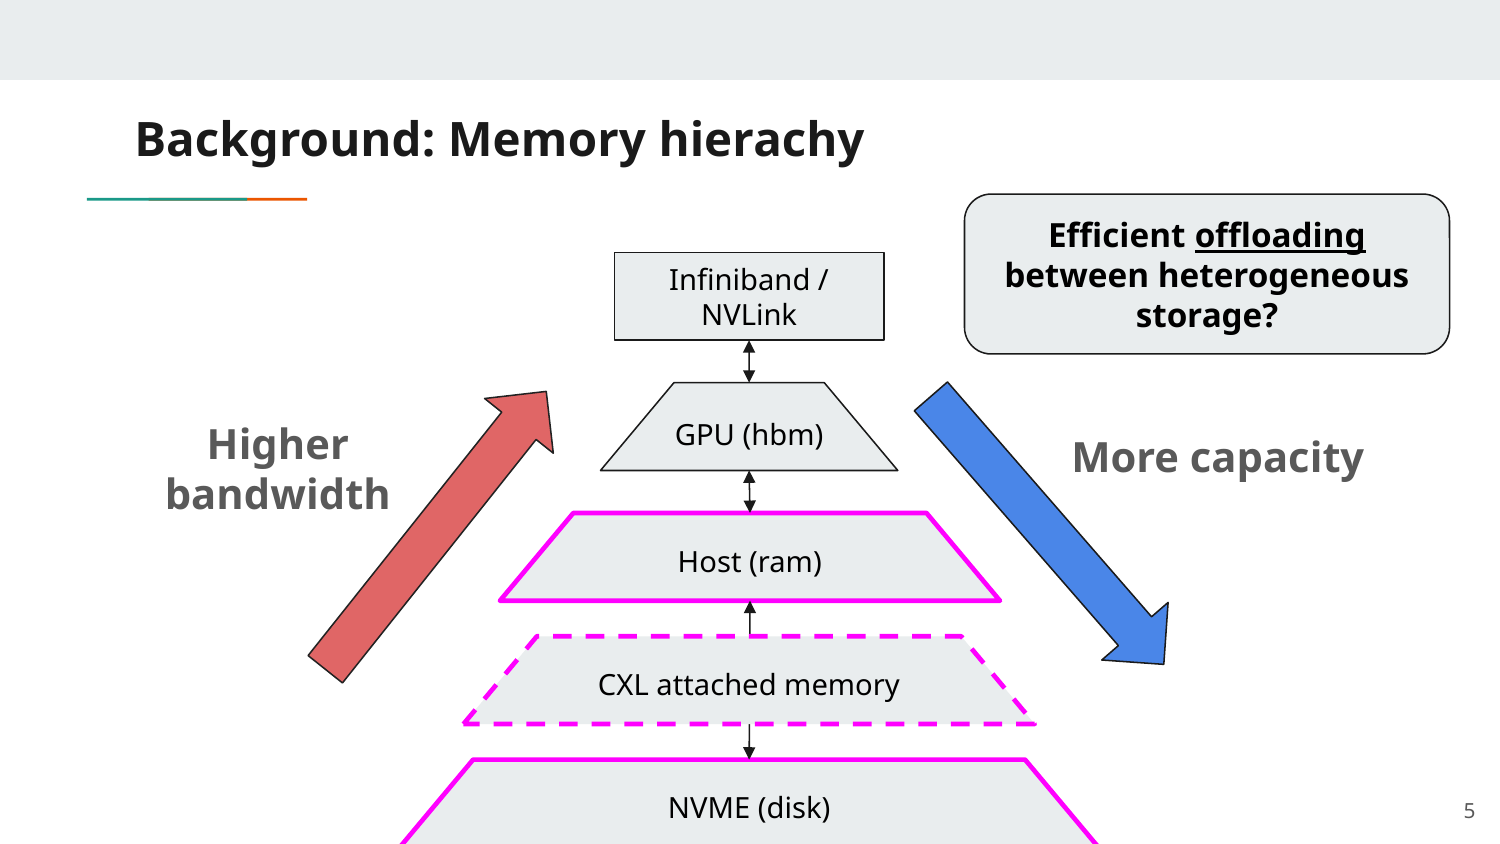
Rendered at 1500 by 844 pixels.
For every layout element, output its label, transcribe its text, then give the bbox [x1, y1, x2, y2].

text_box CXL attached memory [463, 636, 743, 725]
text_box Host (ram) [499, 512, 1000, 601]
text_box Higher bandwidth [133, 434, 423, 501]
text_box Efficient offloading between heterogeneous storage? [964, 194, 1450, 354]
text_box CXL attached memory [755, 636, 1035, 725]
text_box NVME (disk) [402, 759, 1096, 844]
title Background: Memory hierachy [119, 93, 1381, 182]
text_box [914, 381, 1169, 665]
text_box GPU (hbm) [600, 382, 898, 471]
slide_number ‹#› [1400, 779, 1491, 844]
text_box [308, 391, 554, 683]
text_box More capacity [1055, 399, 1381, 513]
text_box Infiniband / NVLink [614, 252, 884, 341]
